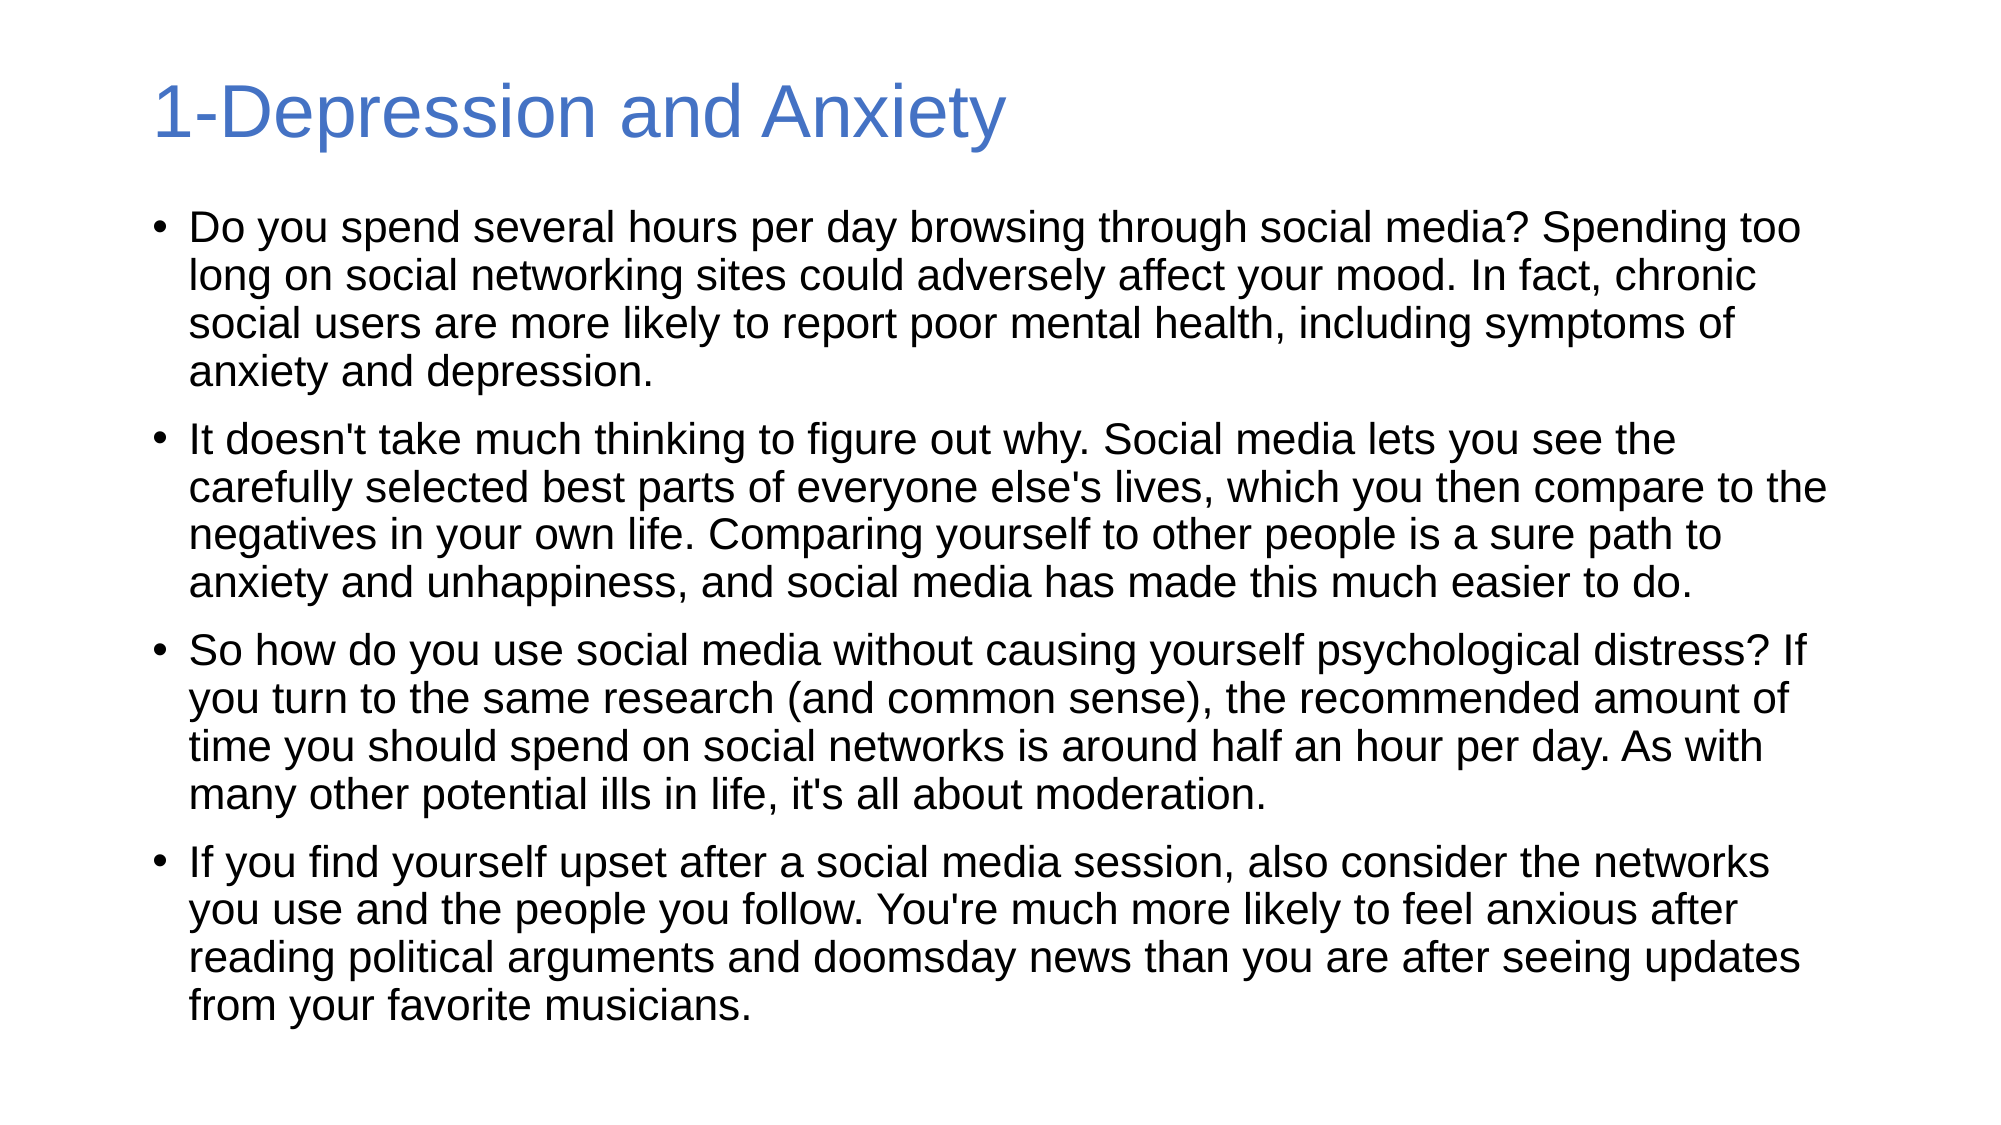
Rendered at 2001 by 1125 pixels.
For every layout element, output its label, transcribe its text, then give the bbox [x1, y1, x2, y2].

title 1-Depression and Anxiety [137, 59, 1863, 196]
list Do you spend several hours per day browsing through social media? Spending too long on social networking sites could adversely affect your mood. In fact, chronic social users are more likely to report poor mental health, including symptoms of anxiety and depression. It doesn't take much thinking to figure out why. Social media lets you see the carefully selected best parts of everyone else's lives, which you then compare to the negatives in your own life. Comparing yourself to other people is a sure path to anxiety and unhappiness, and social media has made this much easier to do. So how do you use social media without causing yourself psychological distress? If you turn to the same research (and common sense), the recommended amount of time you should spend on social networks is around half an hour per day. As with many other potential ills in life, it's all about moderation. If you find yourself upset after a social media session, also consider the networks you use and the people you follow. You're much more likely to feel anxious after reading political arguments and doomsday news than you are after seeing updates from your favorite musicians. [137, 196, 1863, 1044]
